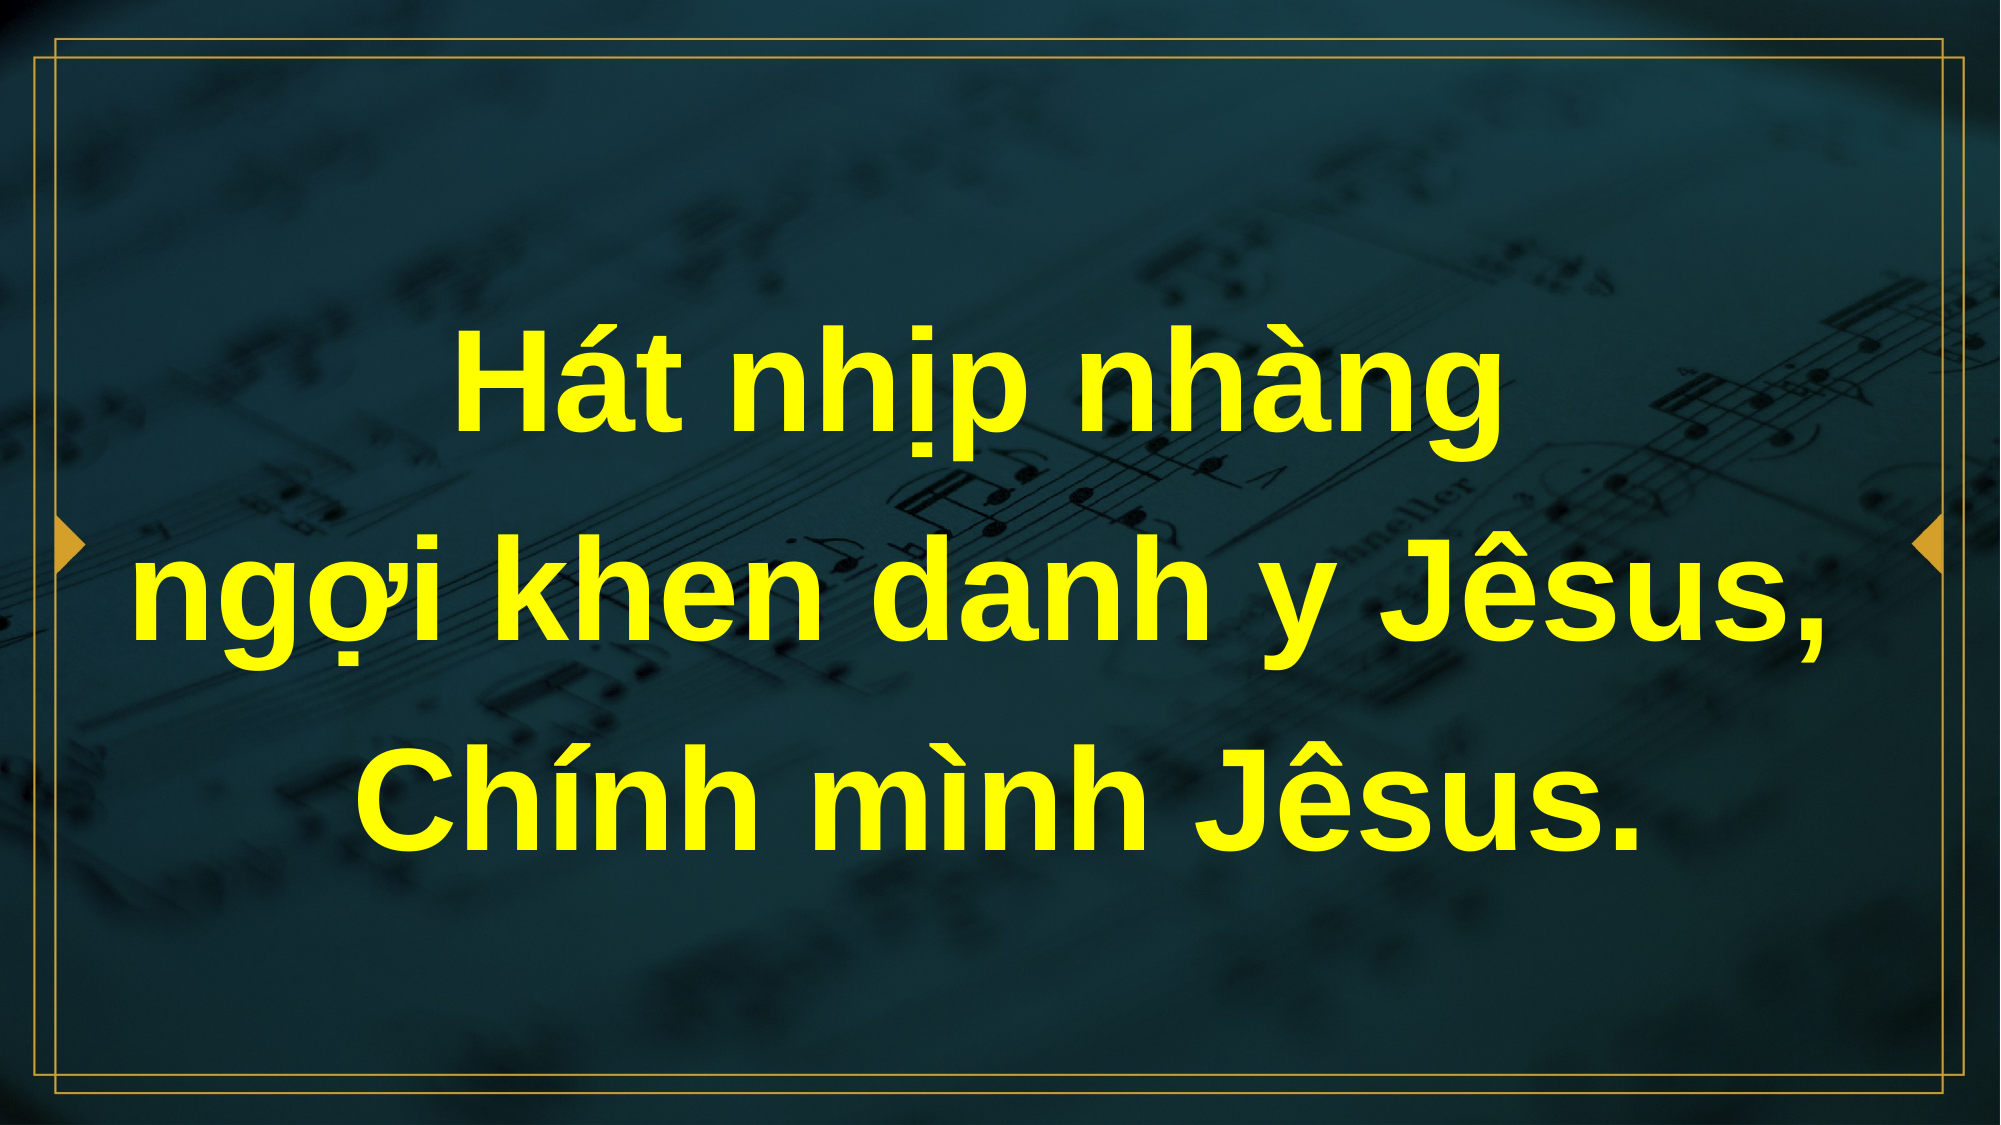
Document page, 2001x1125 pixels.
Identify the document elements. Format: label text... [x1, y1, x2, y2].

title Hát nhịp nhàng ngợi khen danh y Jêsus, Chính mình Jêsus. [55, 53, 1945, 1077]
picture [0, 0, 2000, 1125]
